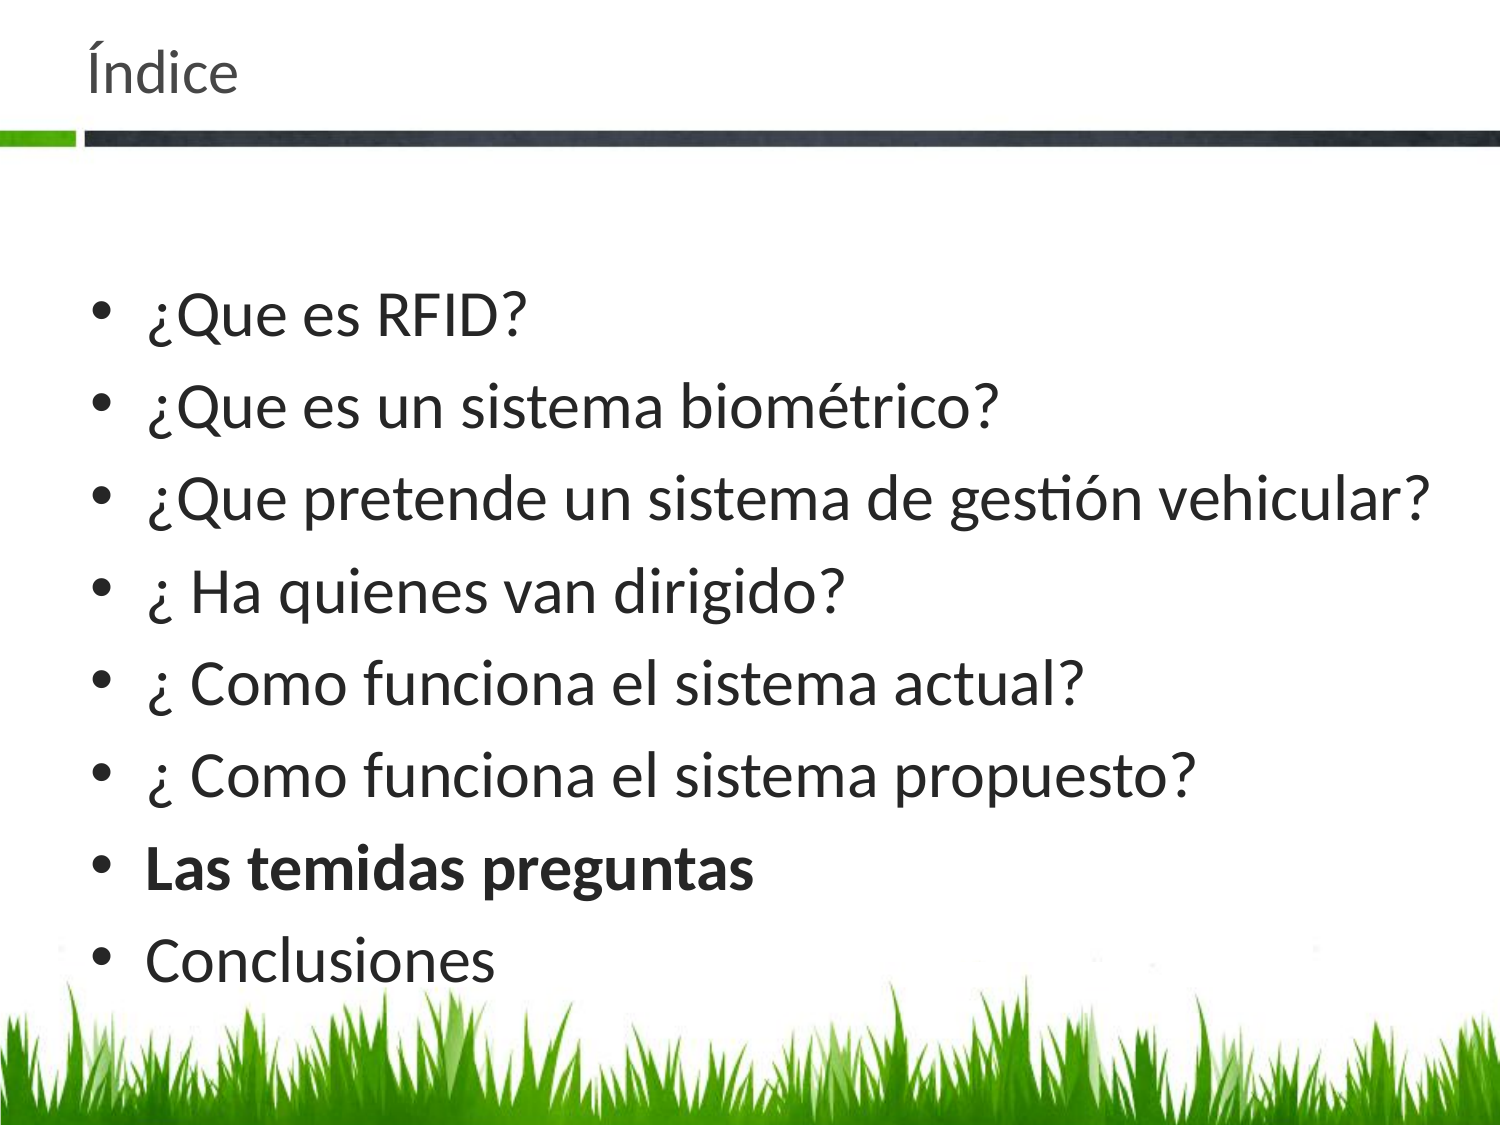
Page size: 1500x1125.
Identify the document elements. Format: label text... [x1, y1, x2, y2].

list ¿Que es RFID? ¿Que es un sistema biométrico? ¿Que pretende un sistema de gestión vehicular? ¿ Ha quienes van dirigido? ¿ Como funciona el sistema actual? ¿ Como funciona el sistema propuesto? Las temidas preguntas Conclusiones [75, 262, 1471, 1005]
title Índice [71, 12, 1450, 125]
picture [0, 0, 1500, 1125]
